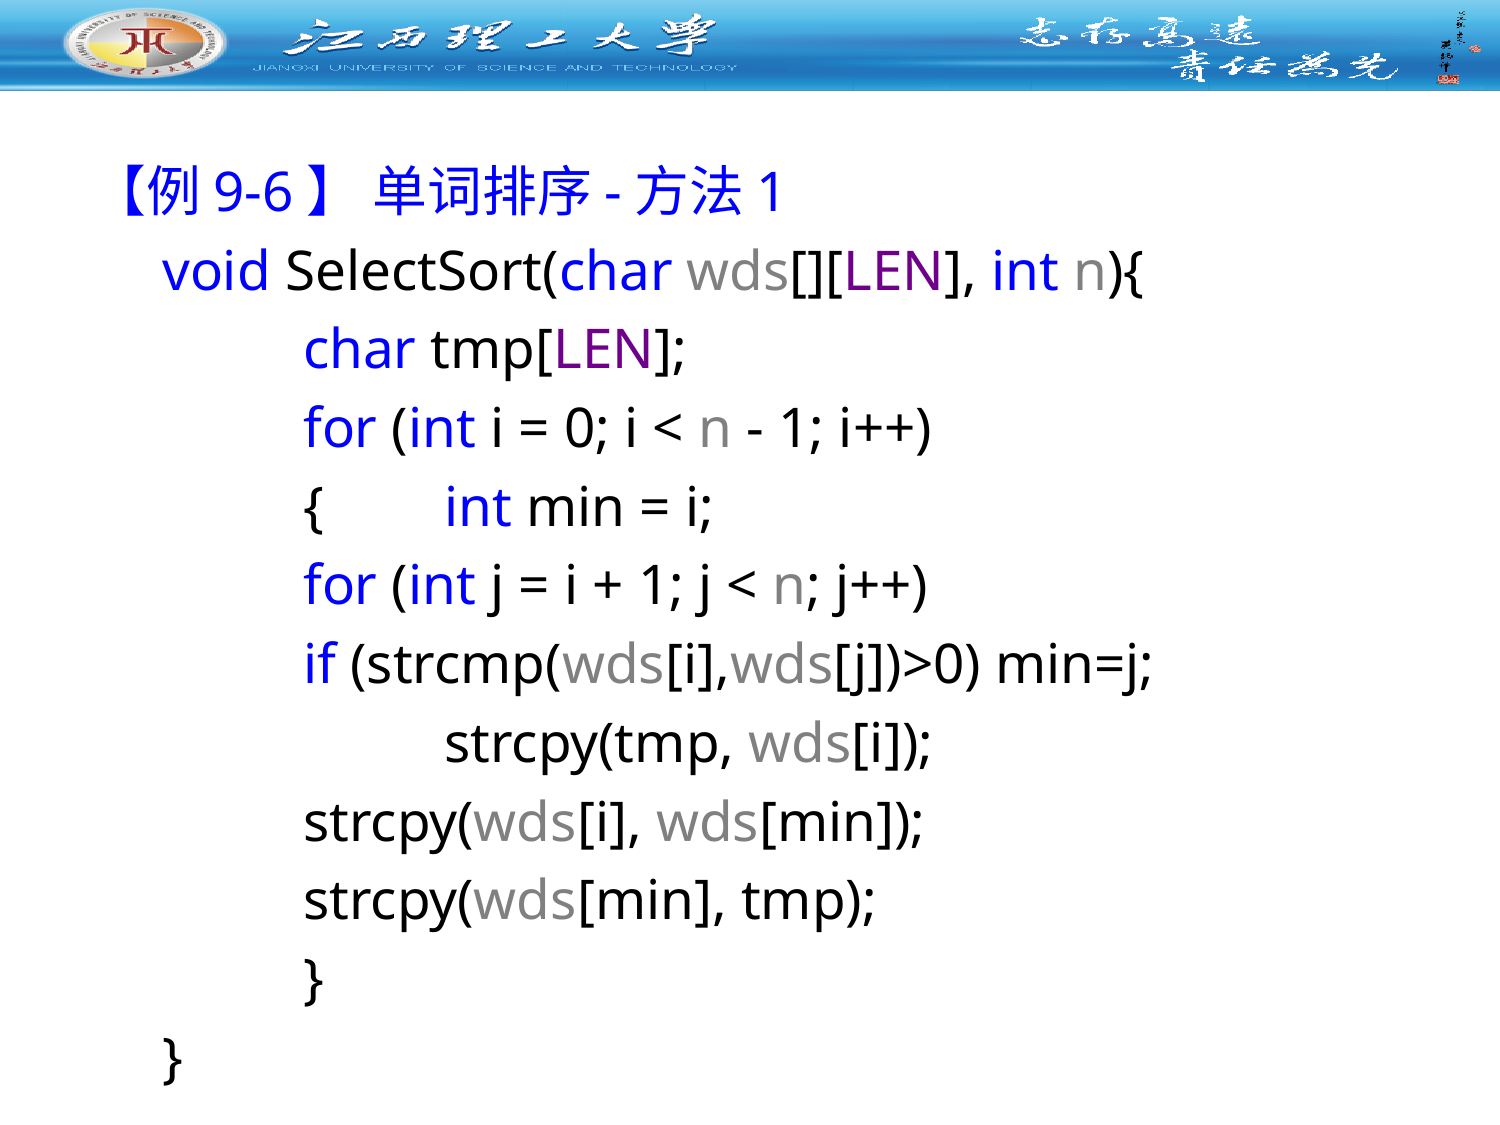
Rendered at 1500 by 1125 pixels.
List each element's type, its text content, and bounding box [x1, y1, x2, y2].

list 【例9-6】 单词排序-方法1 void SelectSort(char wds[][LEN], int n){ char tmp[LEN]; for (int i = 0; i < n - 1; i++) { int min = i; for (int j = i + 1; j < n; j++) if (strcmp(wds[i],wds[j])>0) min=j; strcpy(tmp, wds[i]); strcpy(wds[i], wds[min]); strcpy(wds[min], tmp); } } [76, 135, 1427, 1106]
picture [0, 0, 1500, 91]
